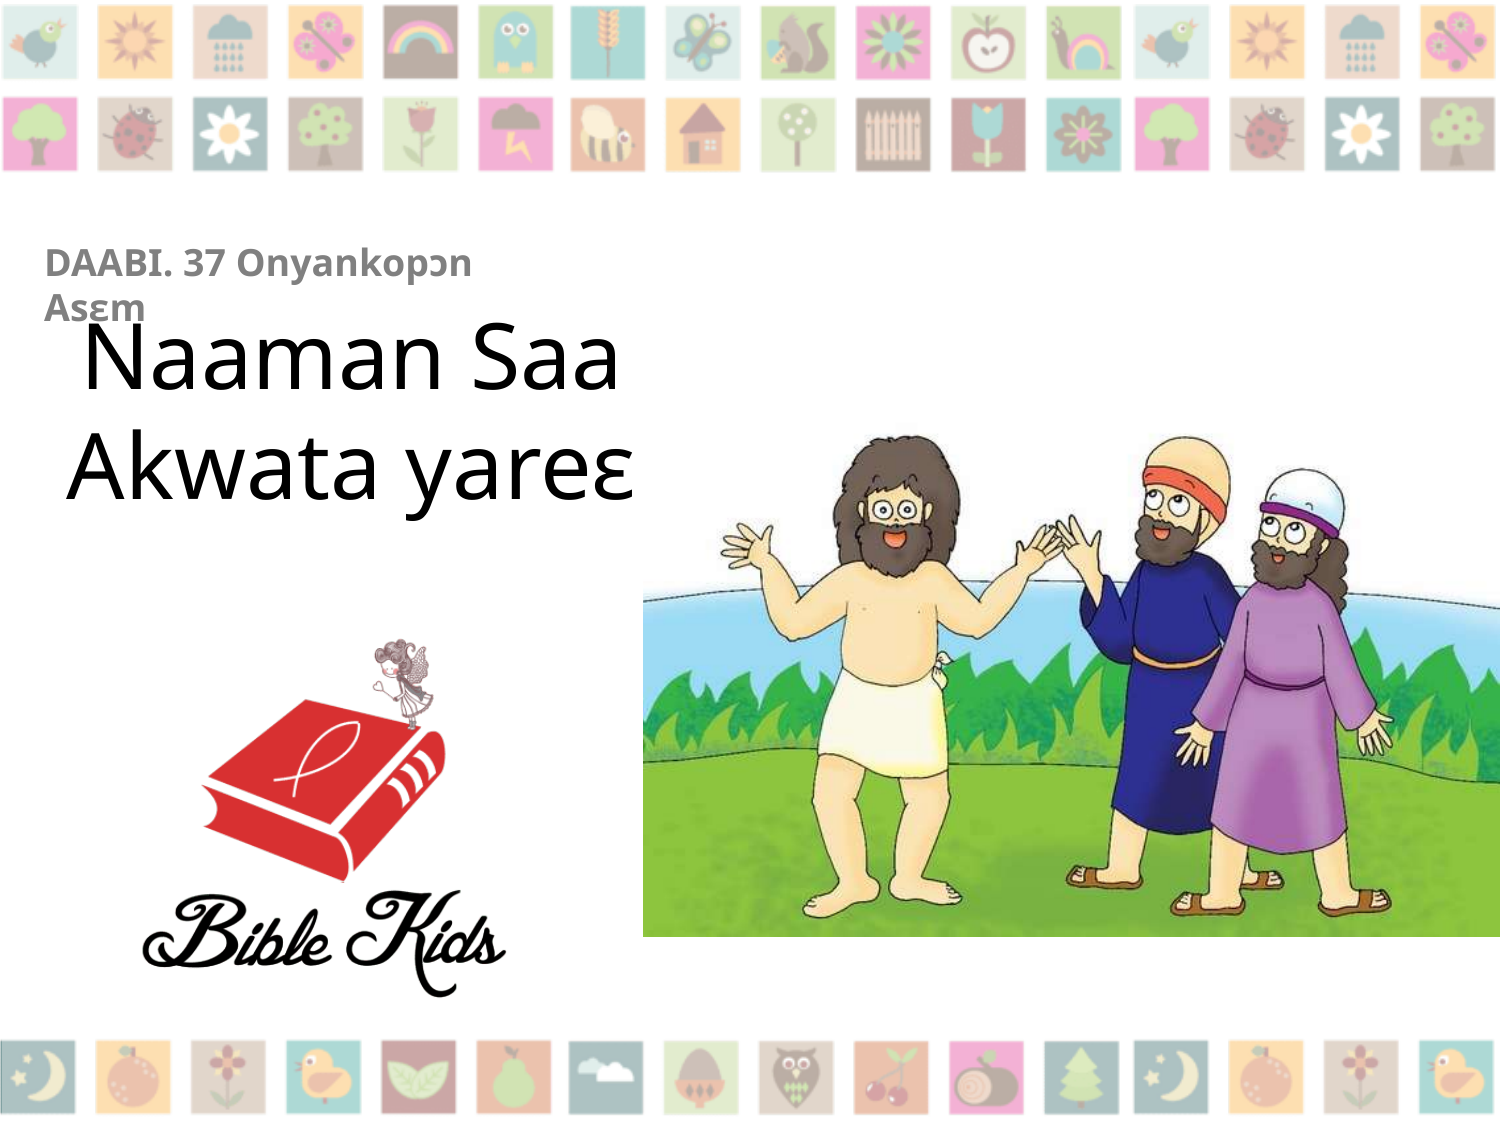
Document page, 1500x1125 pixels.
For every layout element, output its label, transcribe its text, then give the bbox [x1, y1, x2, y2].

picture [117, 600, 544, 1027]
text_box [0, 1028, 1500, 1118]
text_box DAABI. 37 Onyankopɔn Asɛm [29, 231, 585, 290]
picture [643, 328, 1500, 937]
text_box Naaman Saa Akwata yareɛ [29, 290, 675, 526]
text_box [0, 3, 1500, 181]
